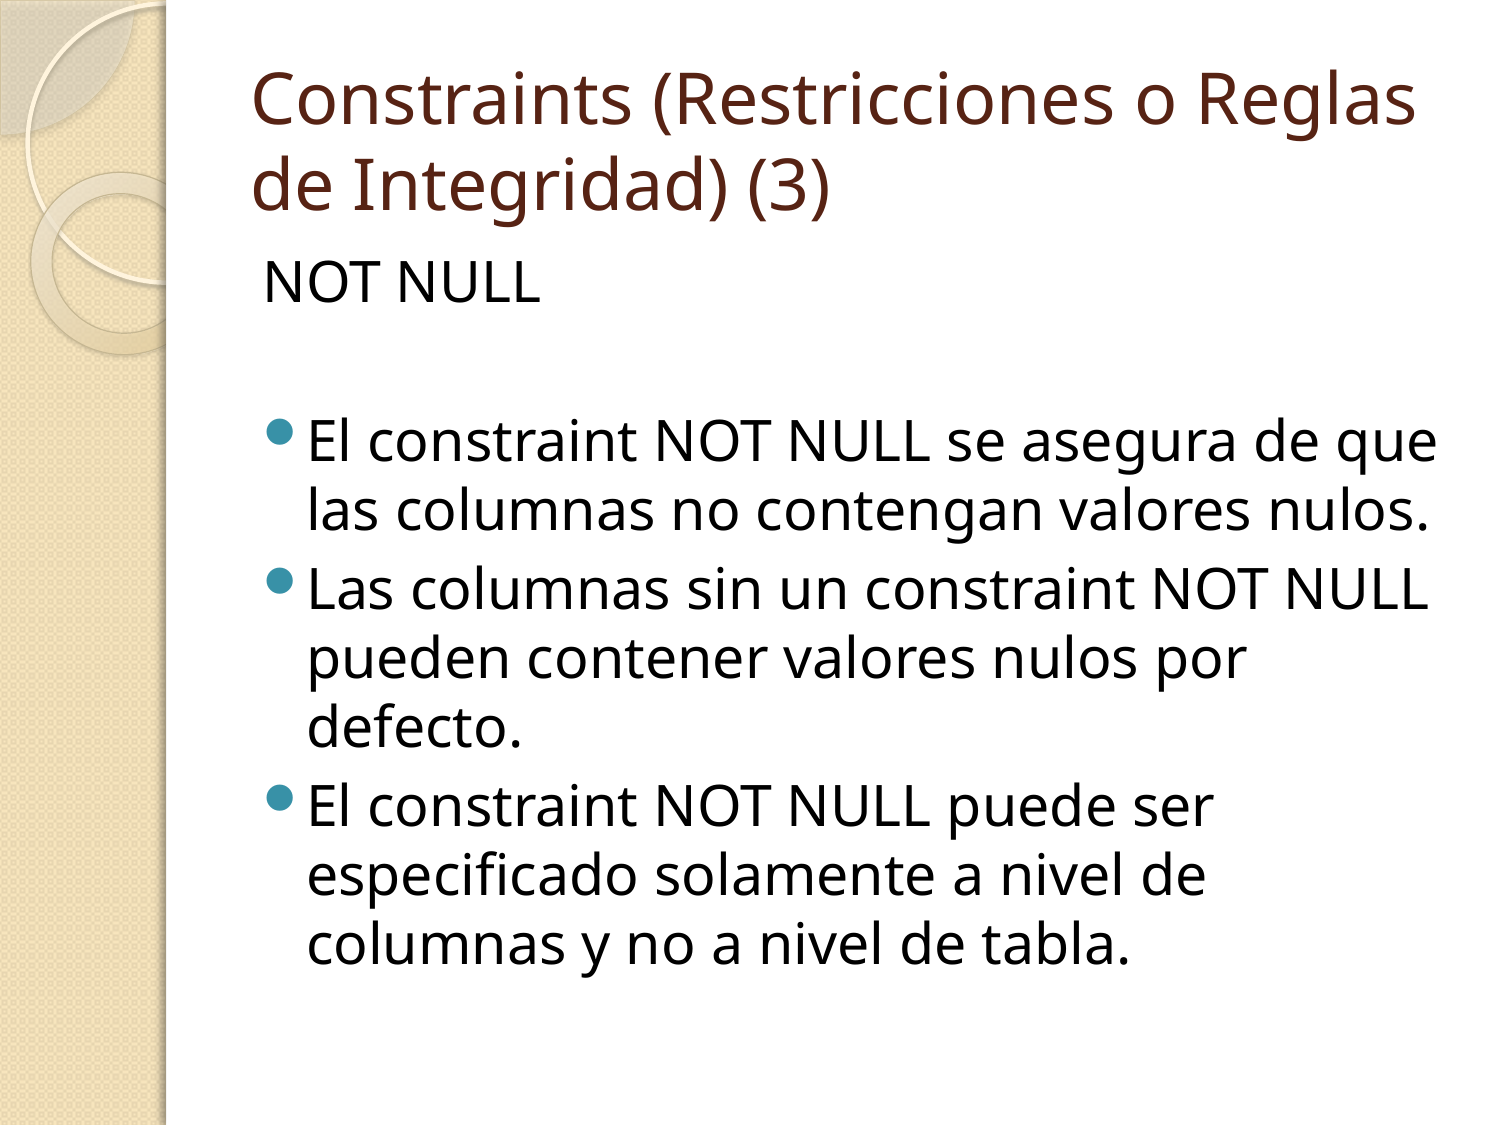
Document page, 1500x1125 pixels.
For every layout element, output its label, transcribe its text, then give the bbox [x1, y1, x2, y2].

title Constraints (Restricciones o Reglas de Integridad) (3) [235, 45, 1466, 233]
list NOT NULL El constraint NOT NULL se asegura de que las columnas no contengan valores nulos. Las columnas sin un constraint NOT NULL pueden contener valores nulos por defecto. El constraint NOT NULL puede ser especificado solamente a nivel de columnas y no a nivel de tabla. [235, 237, 1466, 1025]
